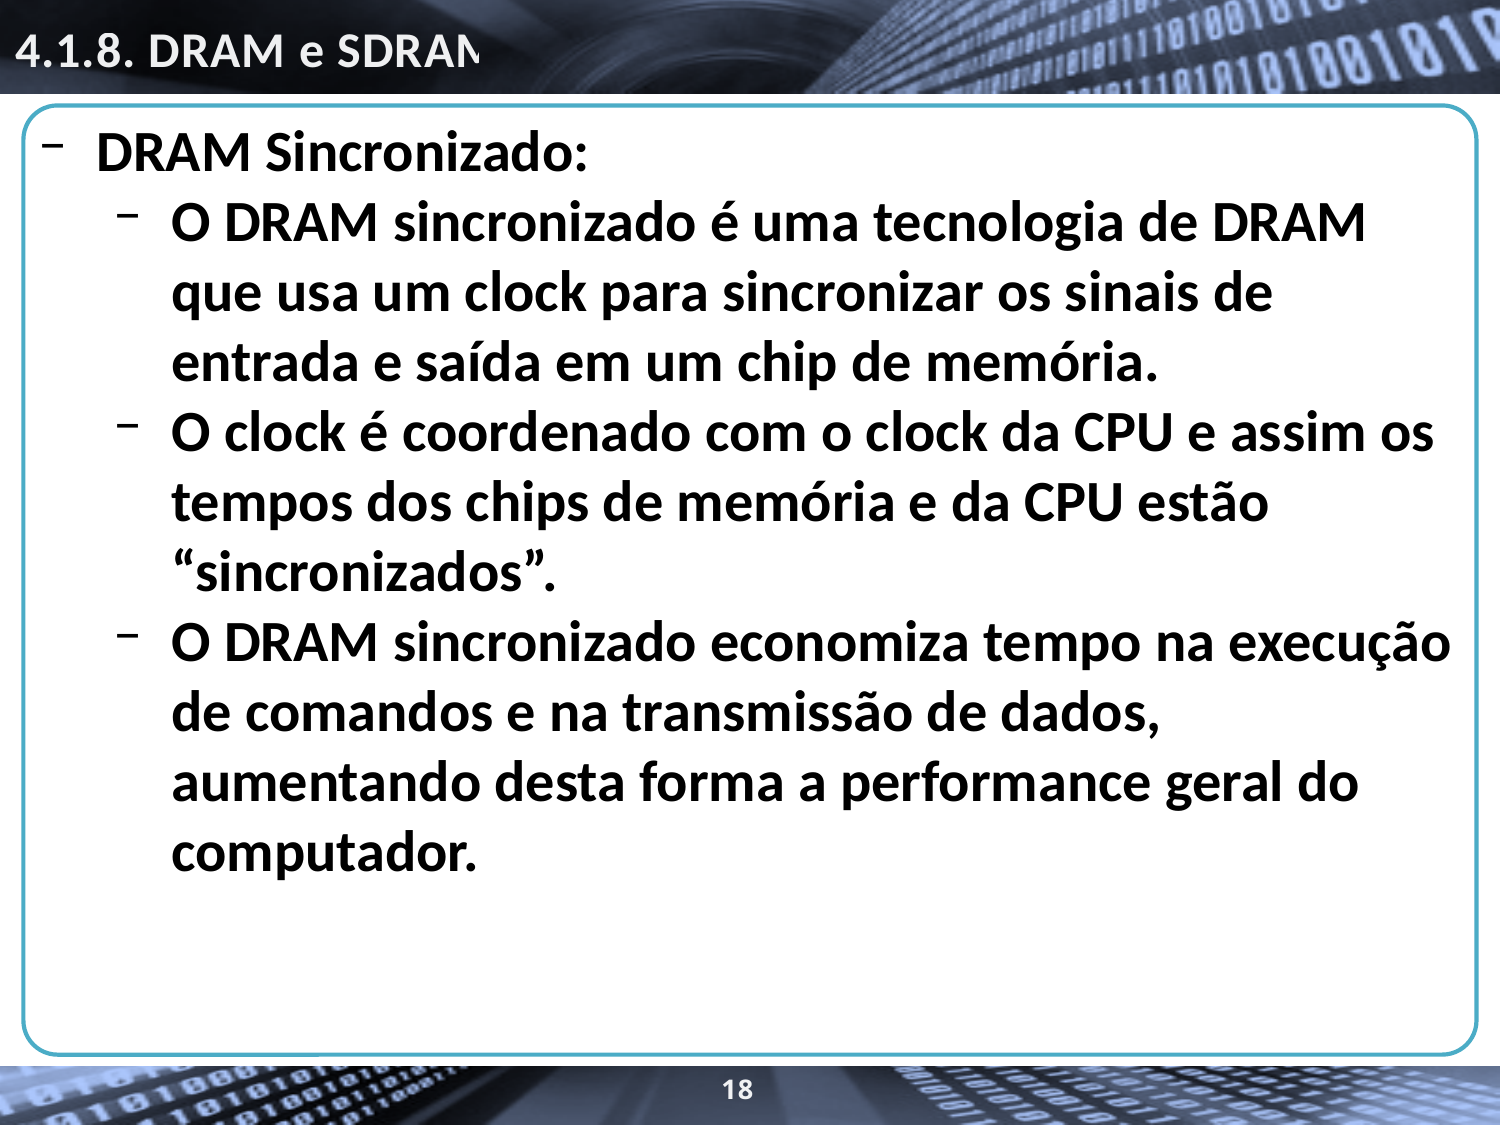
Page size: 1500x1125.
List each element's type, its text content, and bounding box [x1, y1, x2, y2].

text_box DRAM Sincronizado: O DRAM sincronizado é uma tecnologia de DRAM que usa um clock para sincronizar os sinais de entrada e saída em um chip de memória. O clock é coordenado com o clock da CPU e assim os tempos dos chips de memória e da CPU estão “sincronizados”. O DRAM sincronizado economiza tempo na execução de comandos e na transmissão de dados, aumentando desta forma a performance geral do computador. [23, 105, 1477, 890]
title 4.1.8. DRAM e SDRAM [0, 0, 1350, 96]
